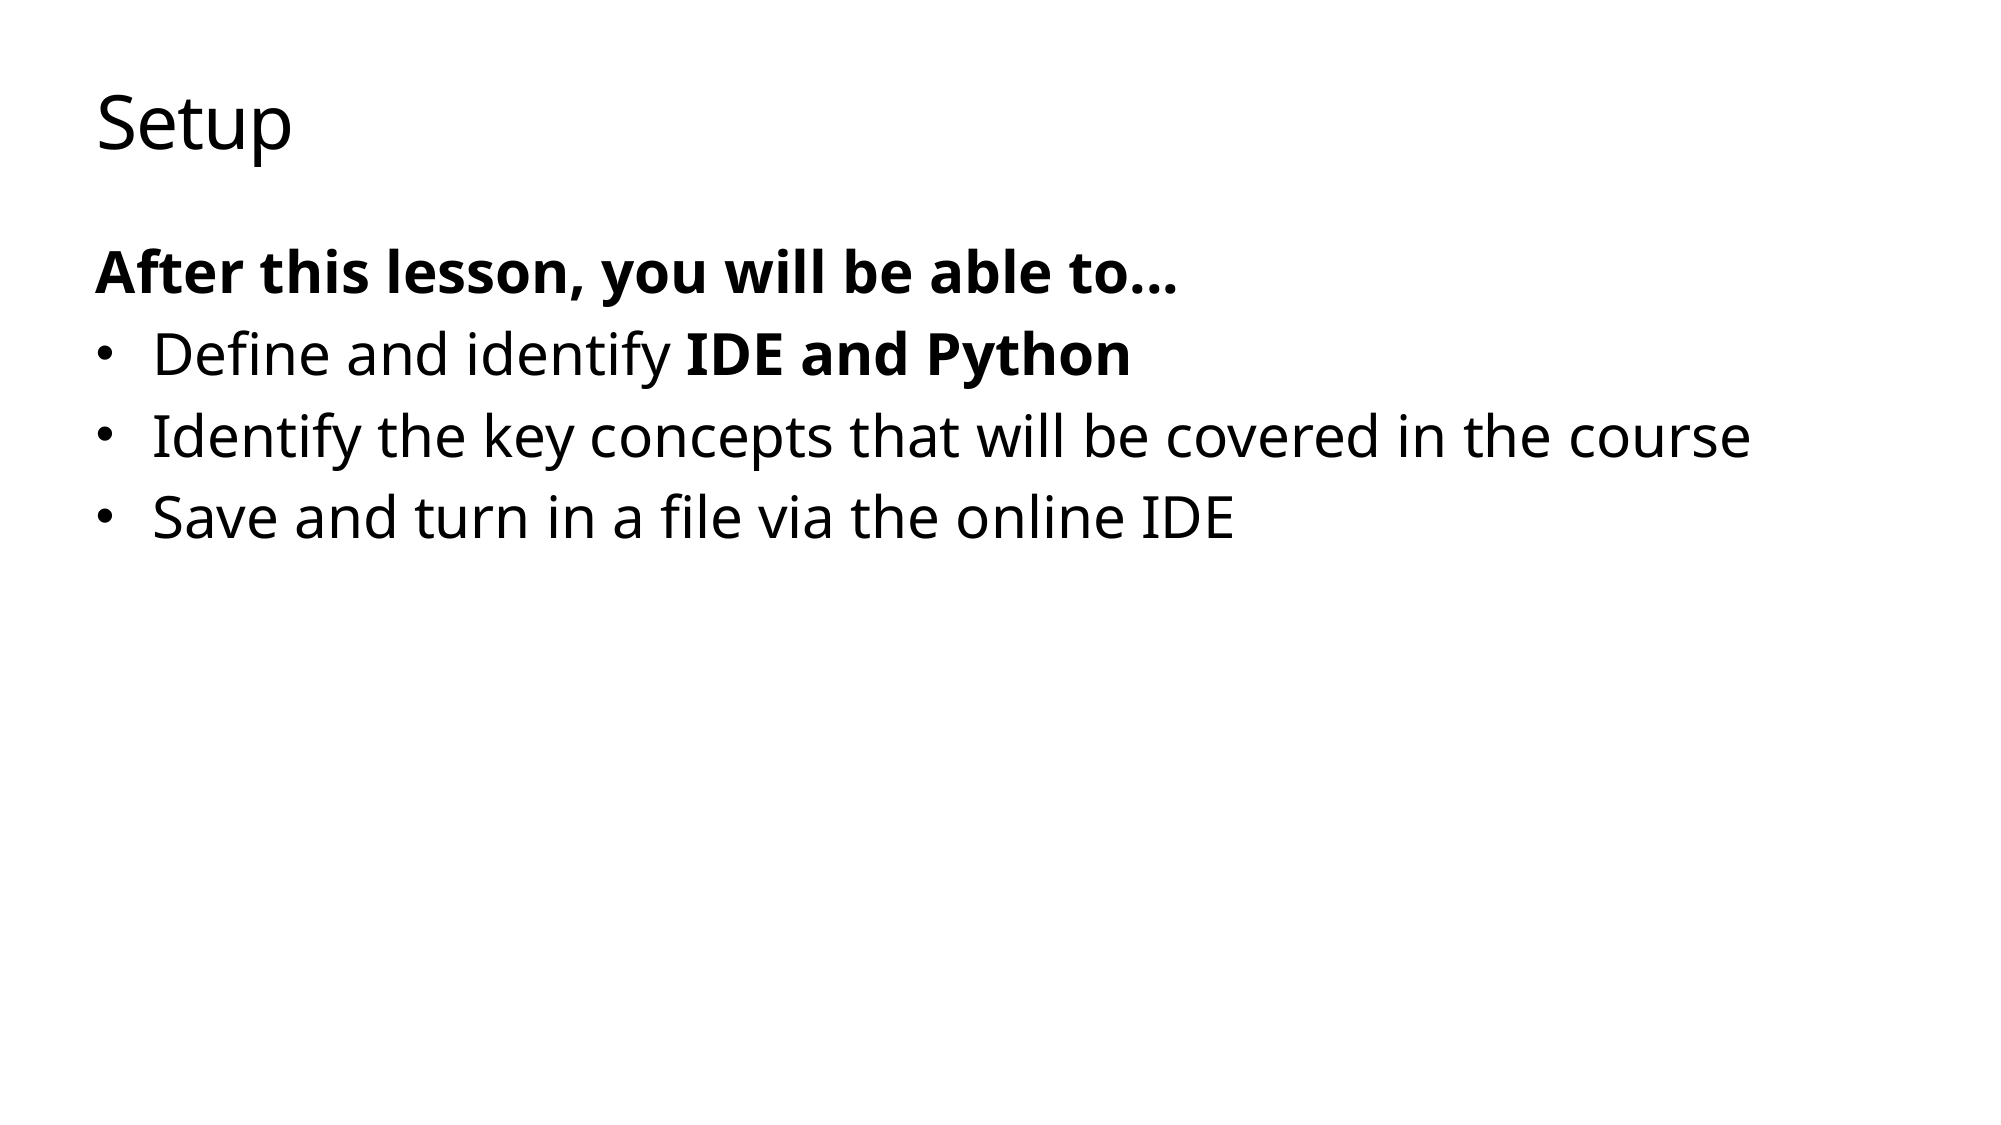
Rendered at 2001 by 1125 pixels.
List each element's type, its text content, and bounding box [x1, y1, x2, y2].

list After this lesson, you will be able to... Define and identify IDE and Python Identify the key concepts that will be covered in the course Save and turn in a file via the online IDE [95, 235, 1904, 561]
title Setup [96, 75, 1904, 166]
